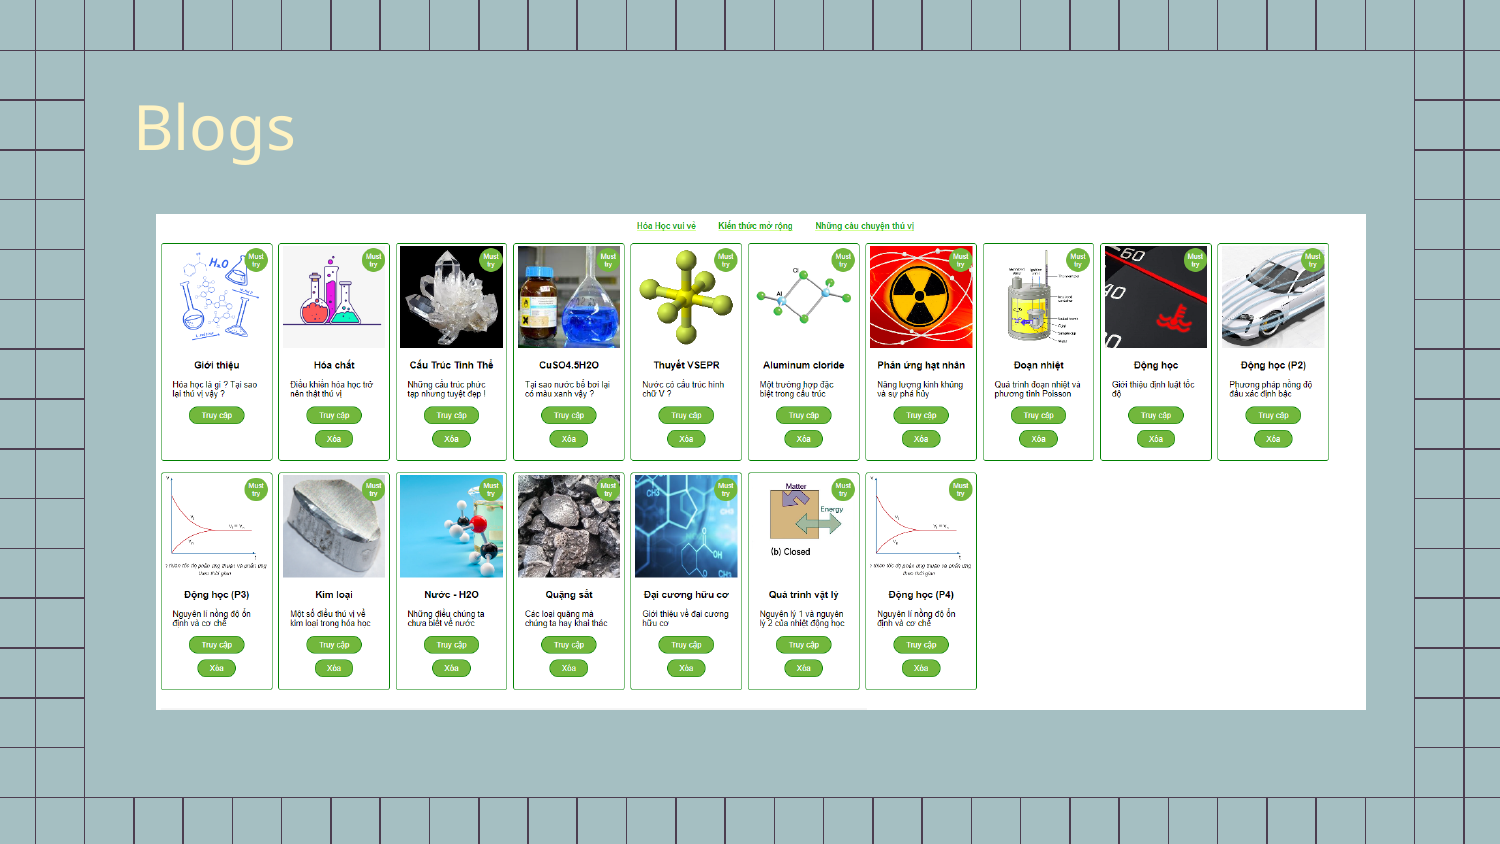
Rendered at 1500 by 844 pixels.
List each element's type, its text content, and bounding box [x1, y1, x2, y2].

picture [156, 214, 1366, 710]
title Blogs [118, 72, 1382, 167]
